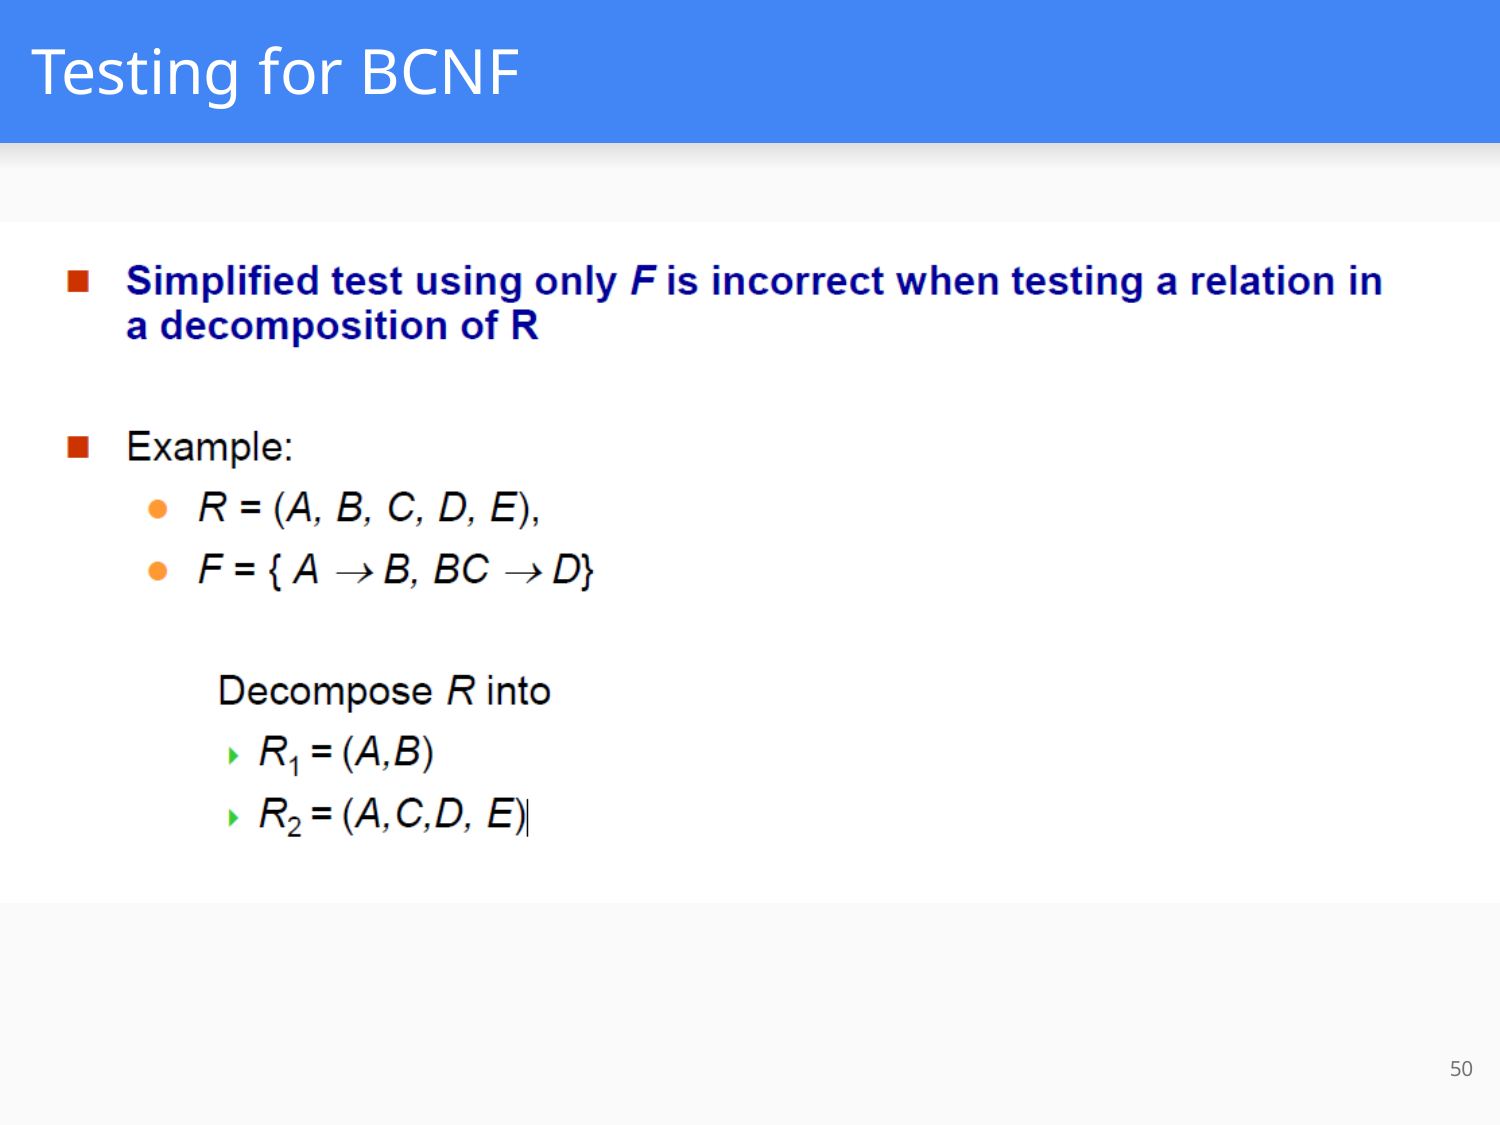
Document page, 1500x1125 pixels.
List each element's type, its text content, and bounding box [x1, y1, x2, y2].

title Testing for BCNF [16, 3, 1464, 136]
picture [0, 221, 1500, 904]
slide_number 50 [1398, 1027, 1489, 1114]
